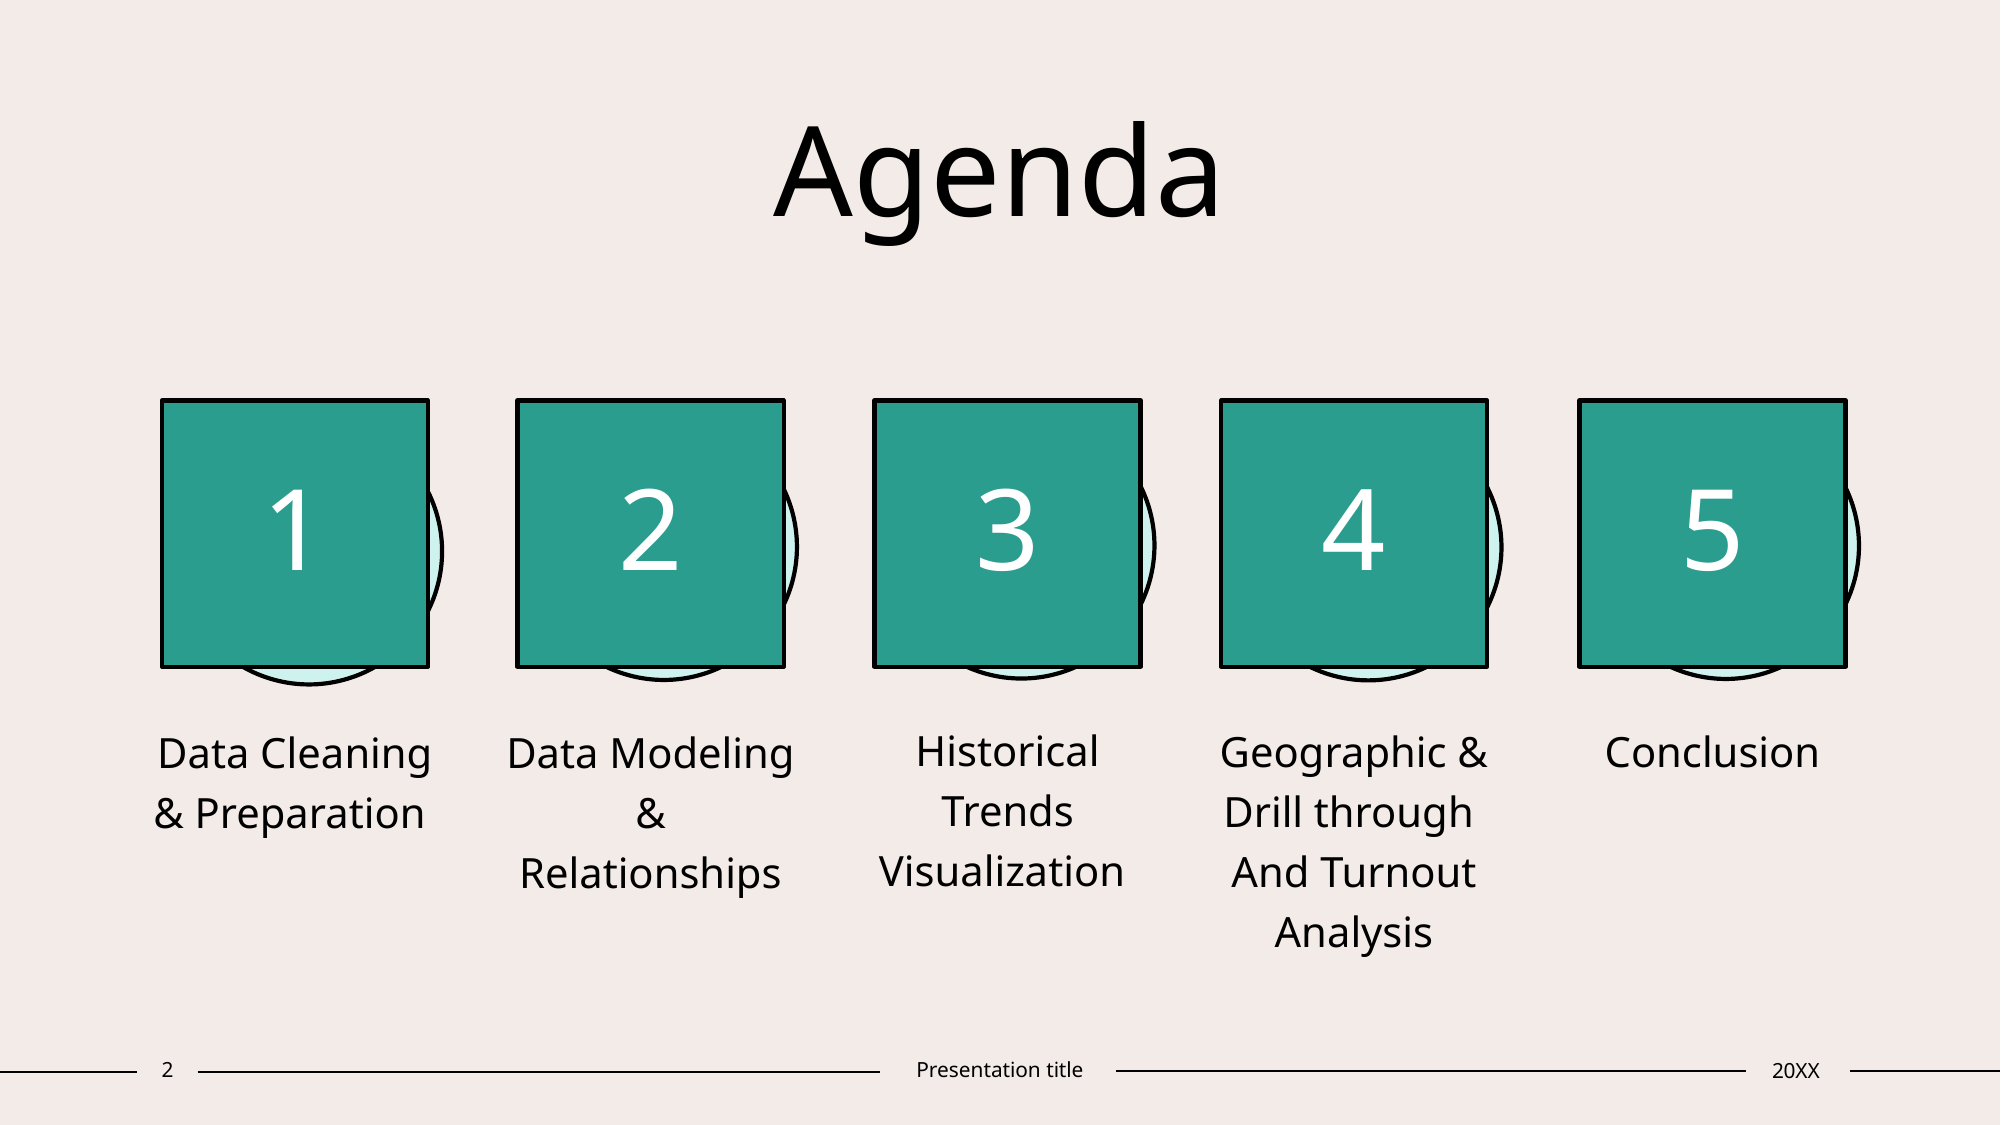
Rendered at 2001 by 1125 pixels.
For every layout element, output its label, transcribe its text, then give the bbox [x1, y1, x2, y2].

list Geographic & Drill through And Turnout Analysis [1194, 708, 1514, 813]
list Conclusion [1552, 708, 1873, 813]
title Agenda [187, 83, 1813, 251]
list 2 [515, 398, 786, 669]
list 1 [160, 398, 430, 669]
footer Presentation title [879, 1050, 1120, 1091]
list Data Cleaning & Preparation [135, 709, 455, 813]
list 5 [1577, 398, 1848, 669]
list 4 [1219, 398, 1489, 669]
slide_number 2 [137, 1050, 198, 1091]
list 3 [872, 398, 1143, 669]
slide_number 20XX [1743, 1050, 1849, 1091]
list Historical Trends Visualization [847, 707, 1168, 812]
list Data Modeling & Relationships [490, 709, 811, 814]
